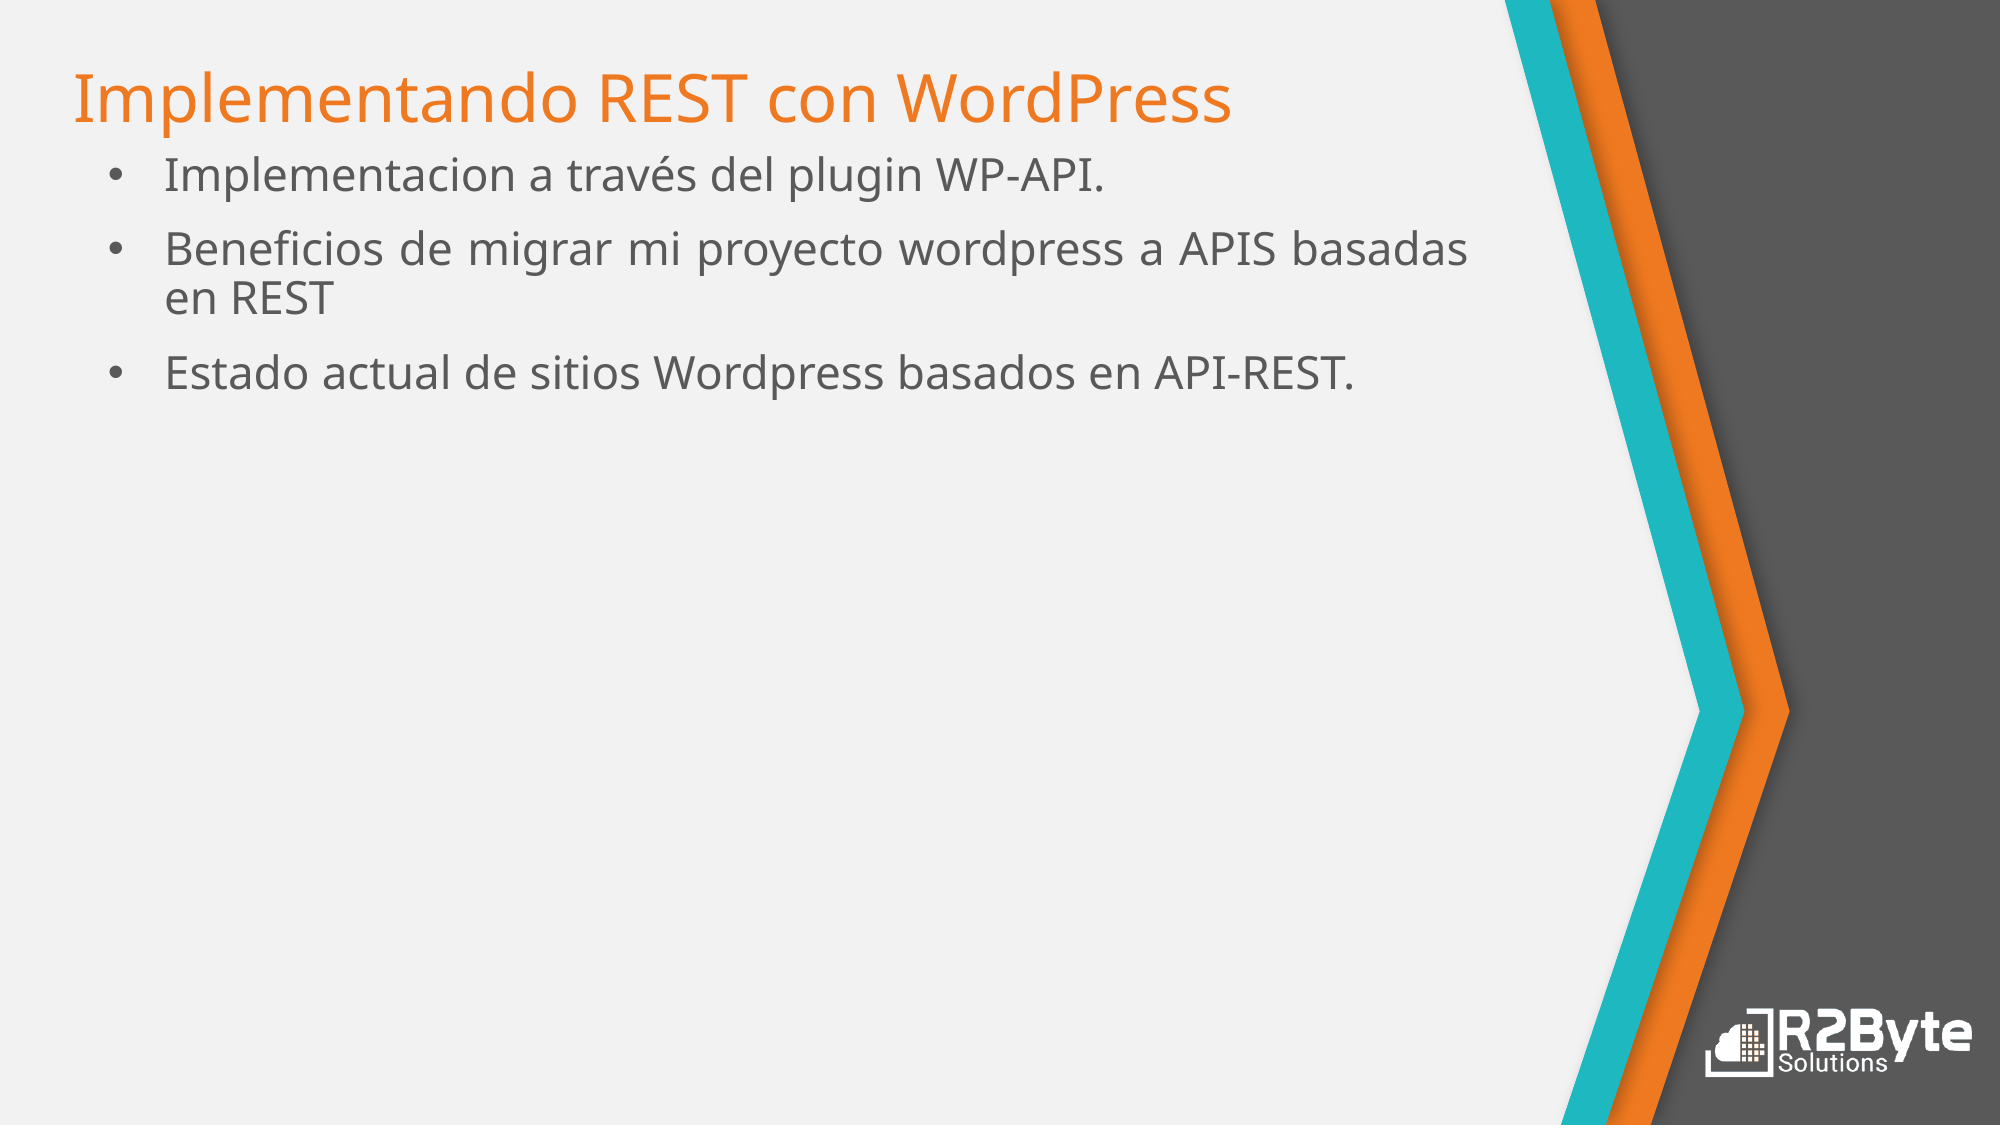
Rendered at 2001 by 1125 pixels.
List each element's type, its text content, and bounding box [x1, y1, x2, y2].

list Implementacion a través del plugin WP-API. Beneficios de migrar mi proyecto wordpress a APIS basadas en REST Estado actual de sitios Wordpress basados en API-REST. [92, 144, 1485, 1079]
title Implementando REST con WordPress [58, 54, 1379, 145]
picture [1705, 1005, 1972, 1079]
